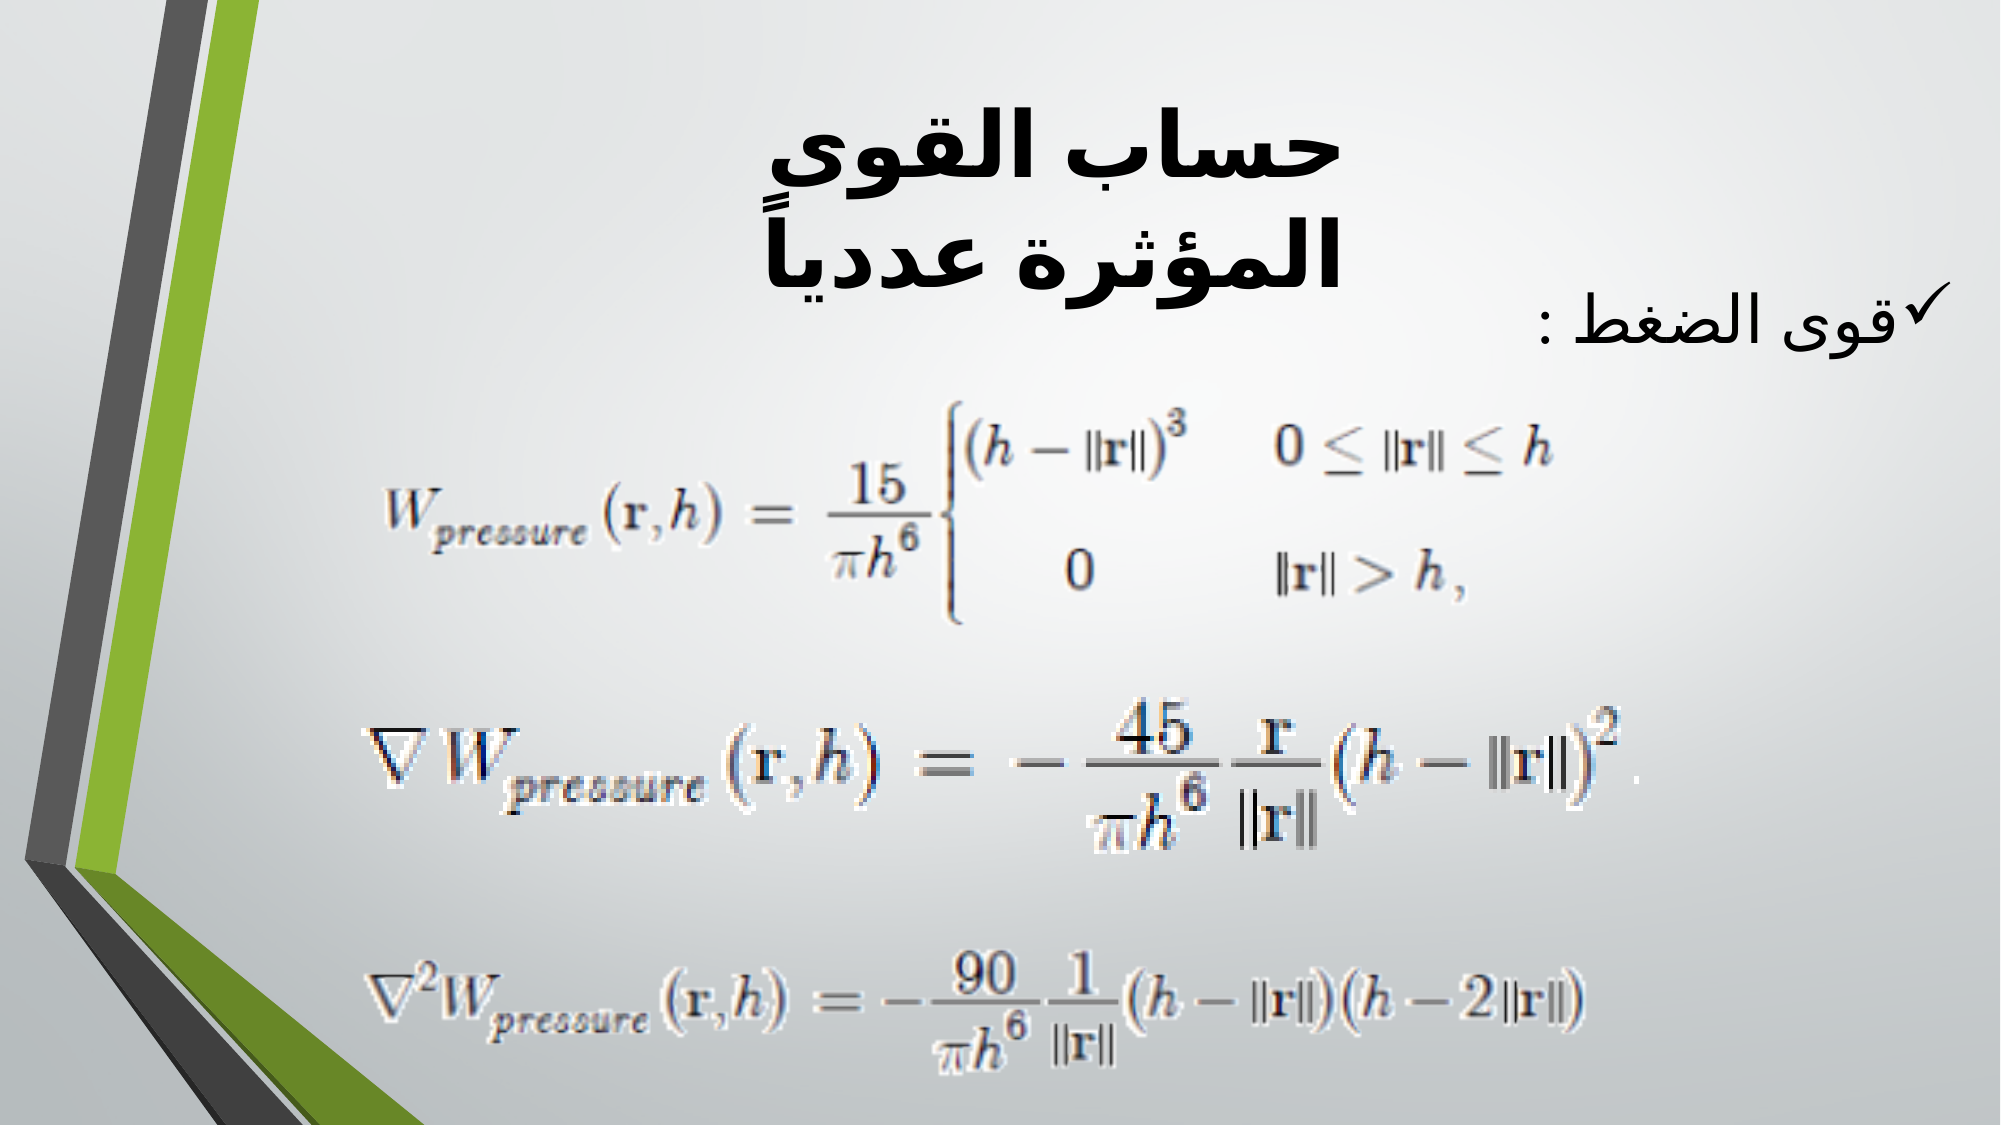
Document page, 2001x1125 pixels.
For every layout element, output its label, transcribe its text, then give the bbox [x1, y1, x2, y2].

text_box قوى الضغط : [1504, 264, 1971, 365]
picture [338, 916, 1590, 1088]
text_box حساب القوى المؤثرة عددياً [641, 78, 1474, 314]
picture [288, 361, 1639, 895]
